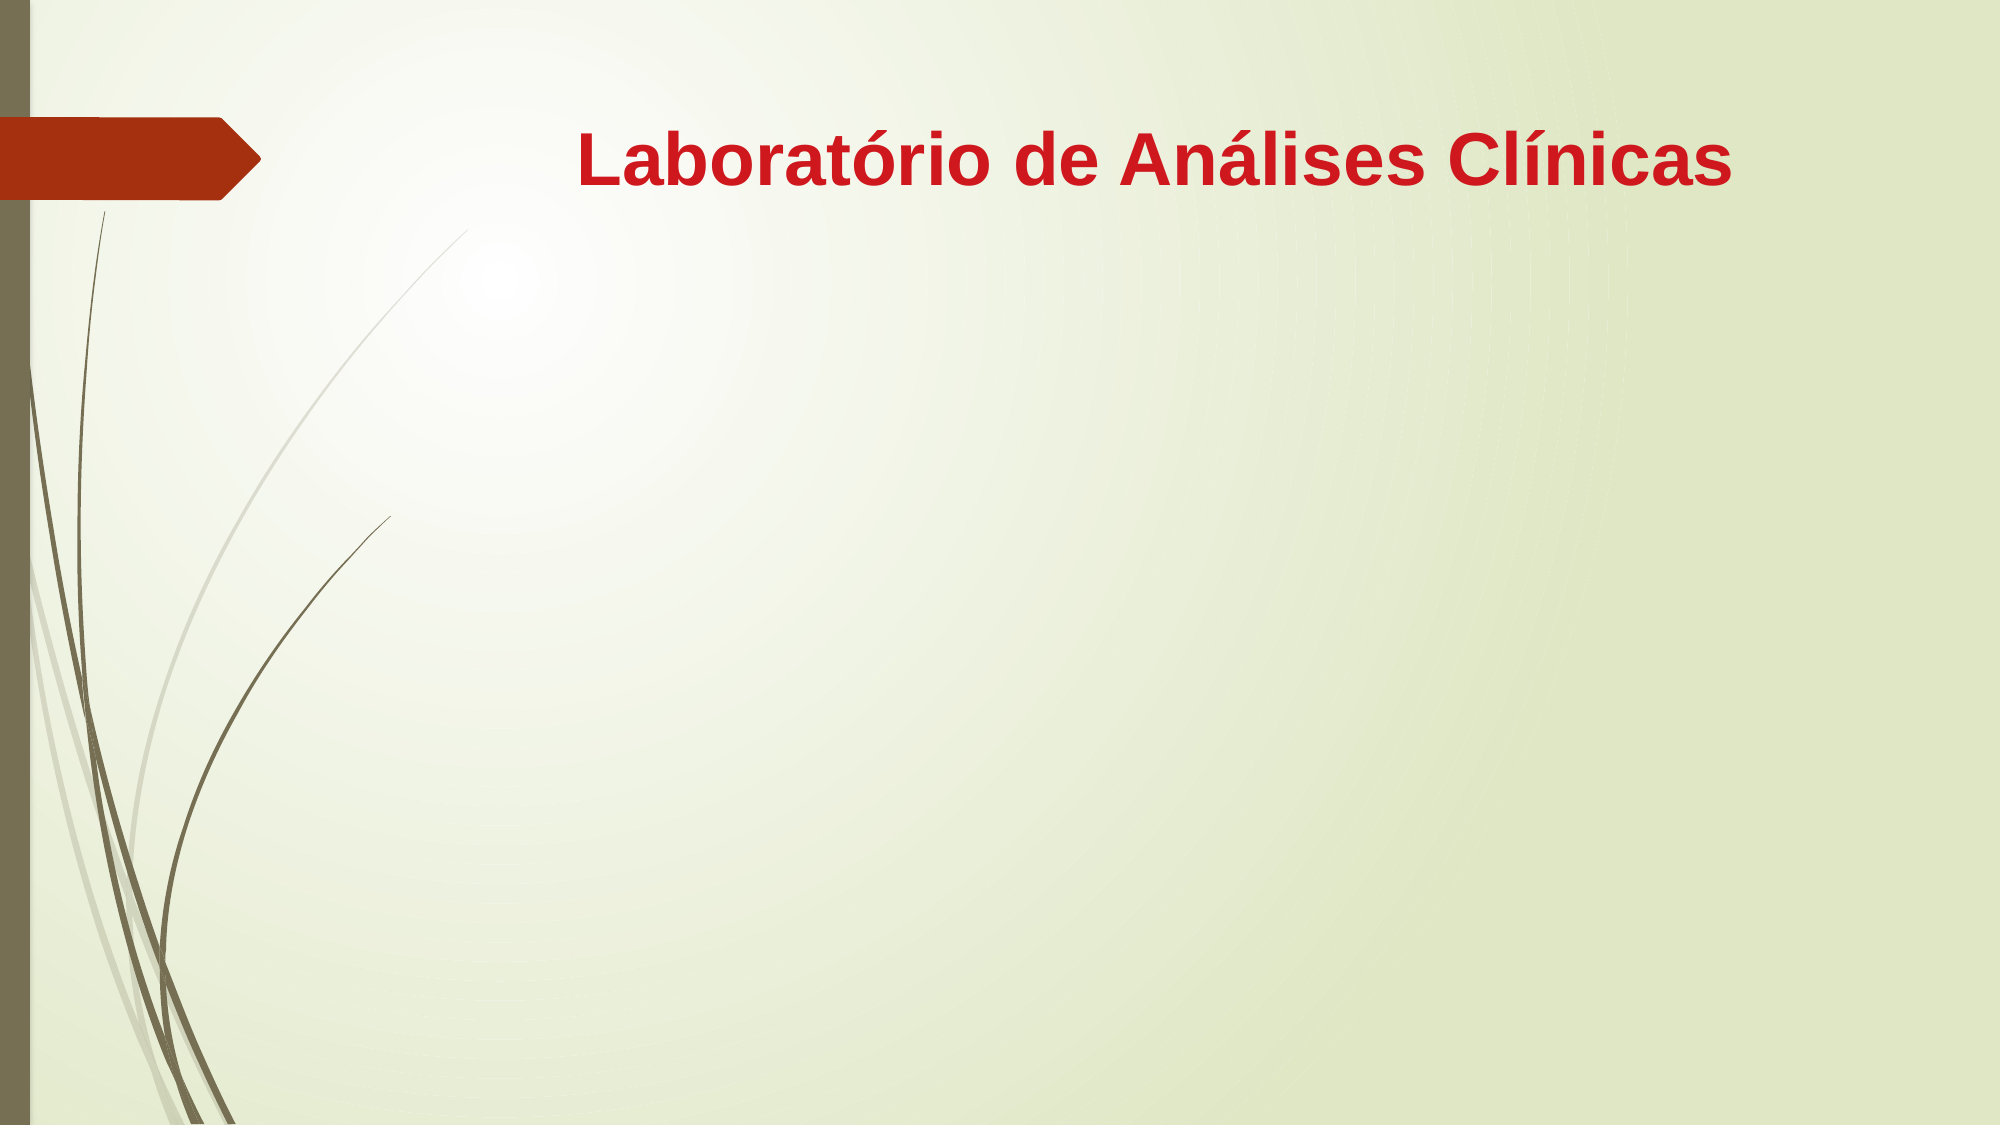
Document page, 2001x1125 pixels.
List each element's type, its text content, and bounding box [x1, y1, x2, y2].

title Laboratório de Análises Clínicas [425, 102, 1888, 313]
